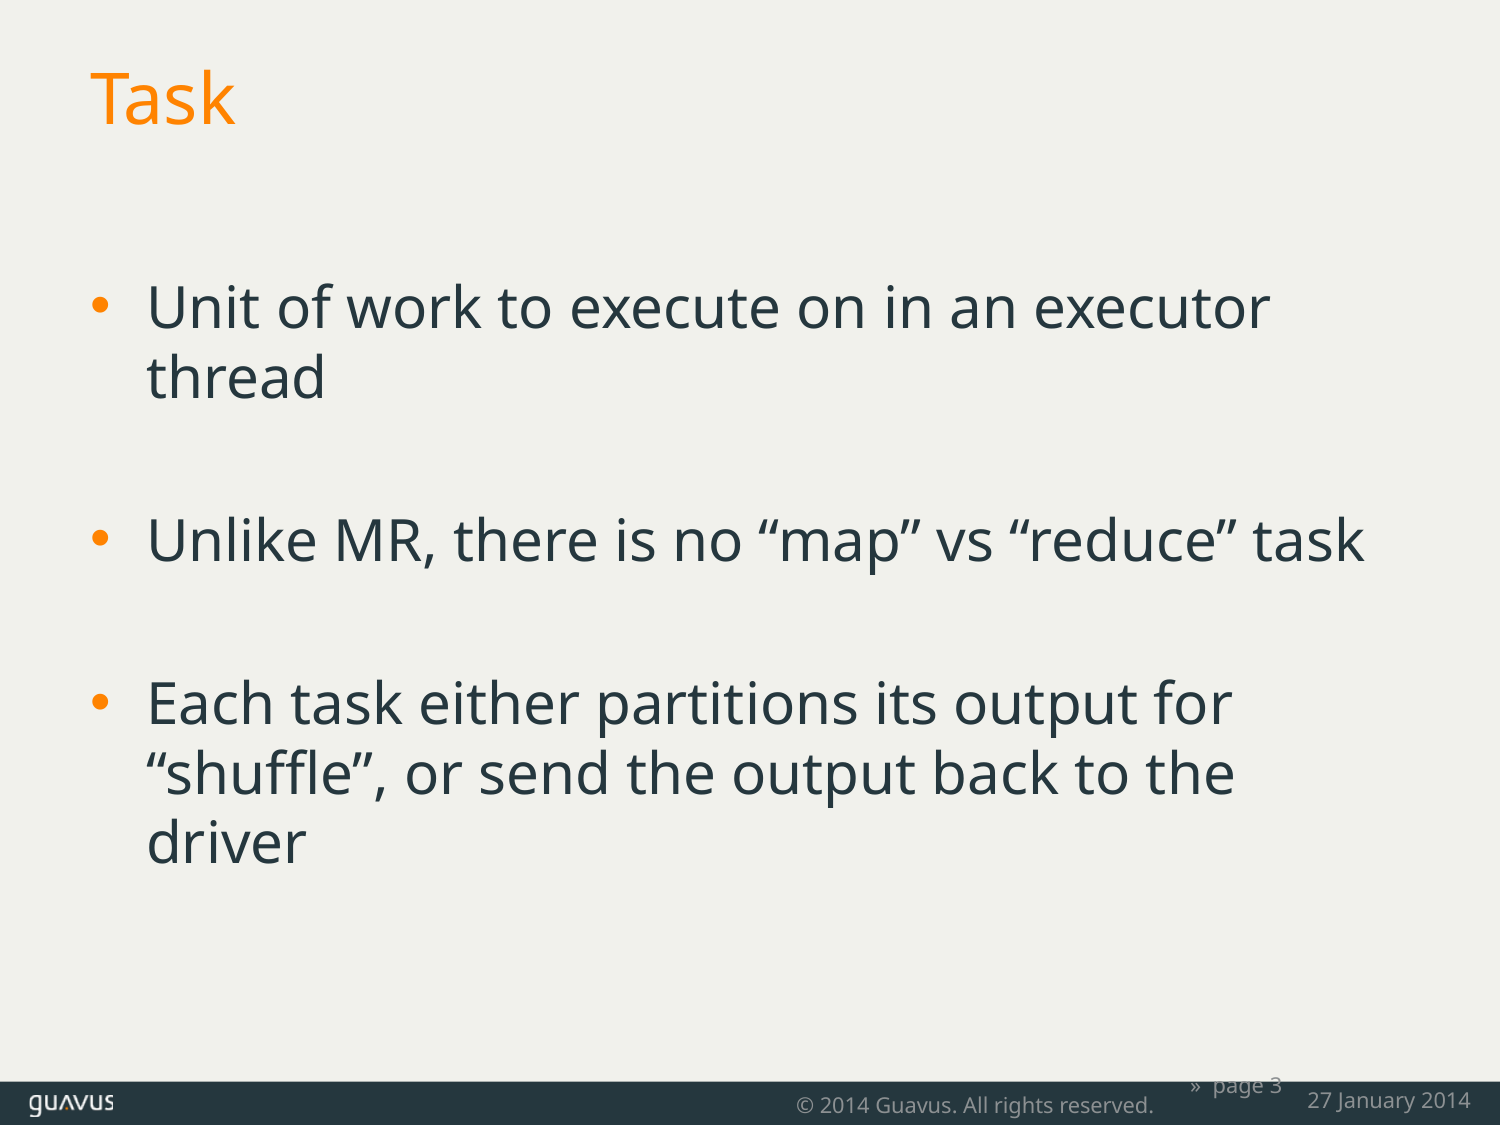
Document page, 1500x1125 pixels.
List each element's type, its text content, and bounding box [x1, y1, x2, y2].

list Unit of work to execute on in an executor thread Unlike MR, there is no “map” vs “reduce” task Each task either partitions its output for “shuffle”, or send the output back to the driver [75, 262, 1425, 1005]
title Task [75, 45, 1425, 233]
footer © 2014 Guavus. All rights reserved. [717, 1084, 1170, 1119]
